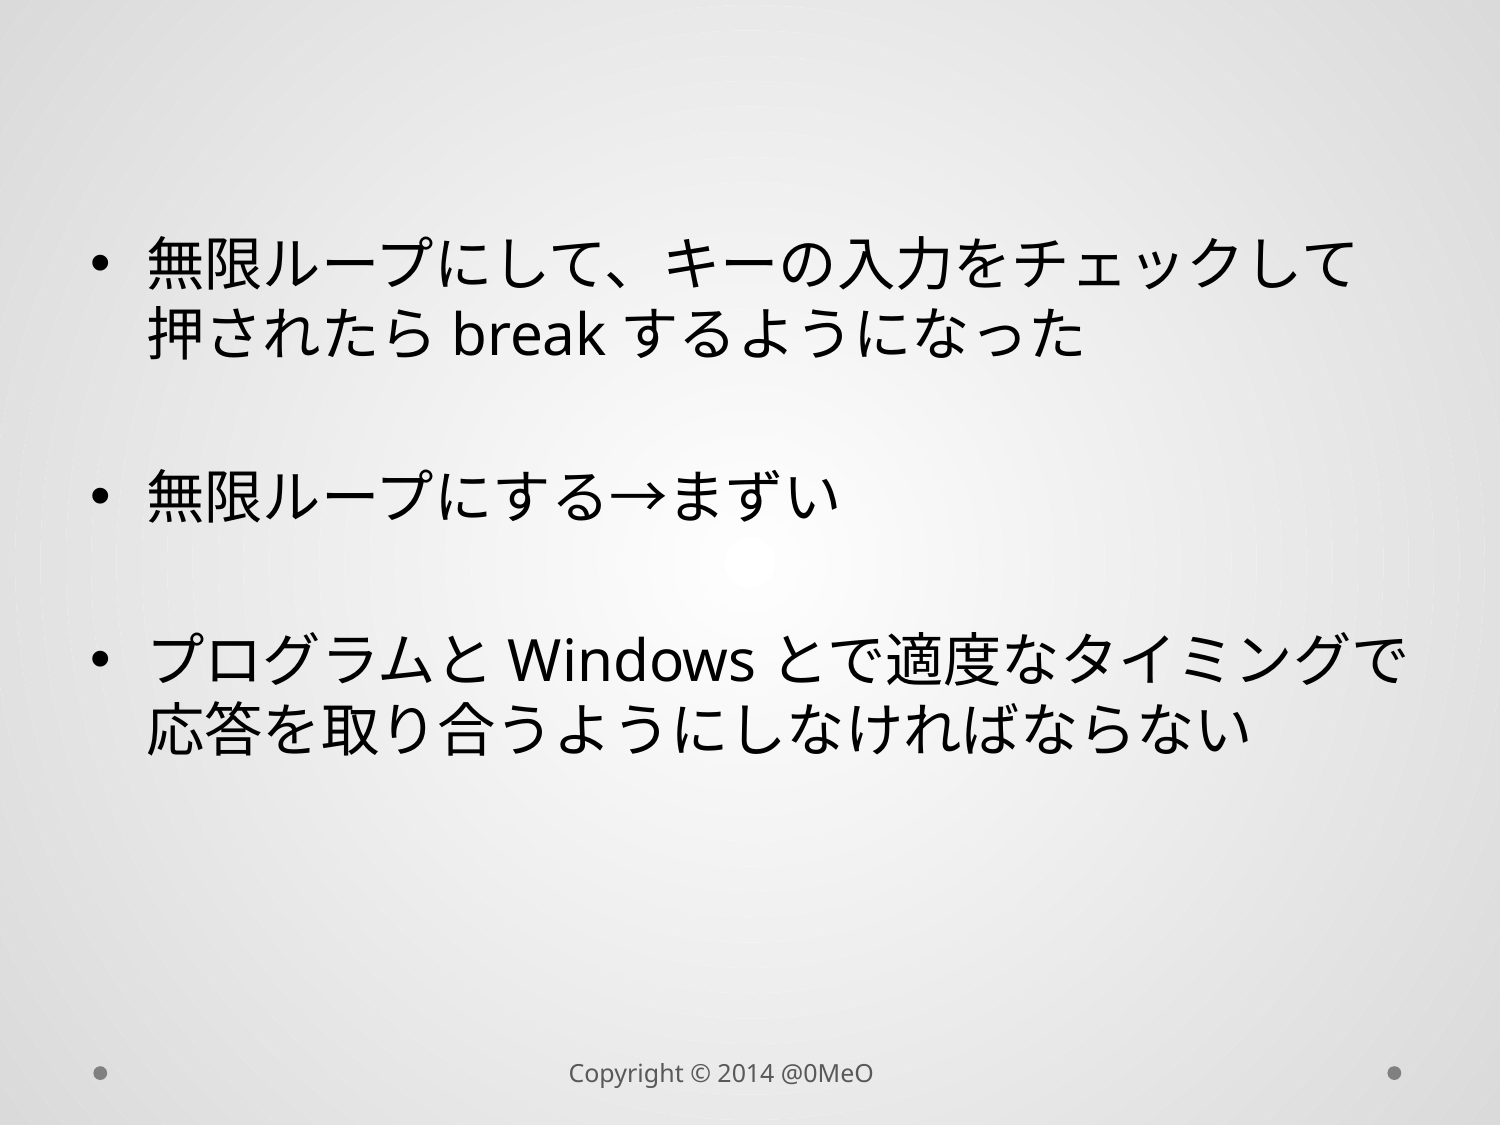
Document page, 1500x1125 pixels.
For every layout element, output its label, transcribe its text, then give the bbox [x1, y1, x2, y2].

list 無限ループにして、キーの入力をチェックして押されたらbreakするようになった 無限ループにする→まずい プログラムとWindowsとで適度なタイミングで応答を取り合うようにしなければならない [75, 219, 1425, 1005]
